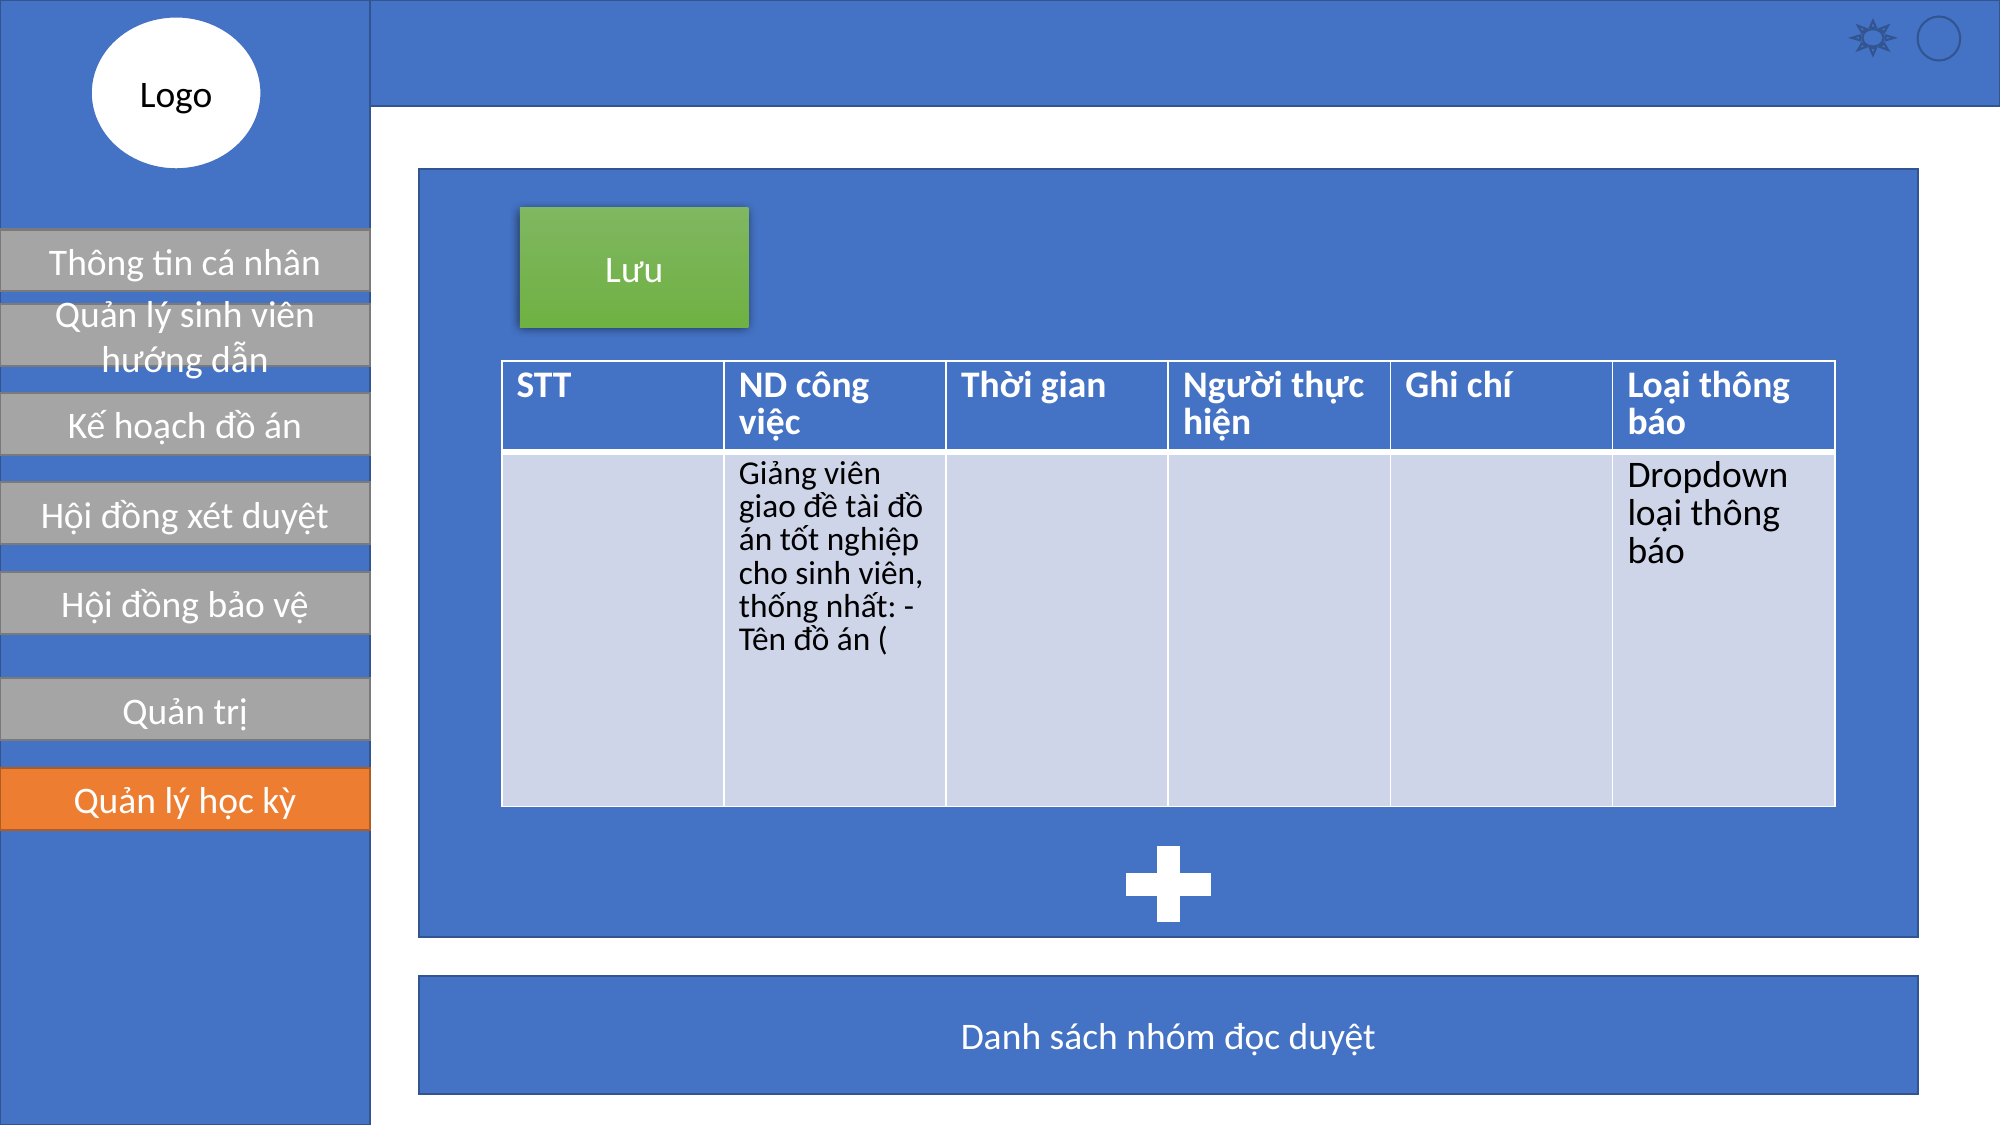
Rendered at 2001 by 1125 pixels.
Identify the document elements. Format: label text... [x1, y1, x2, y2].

text_box Logo [89, 15, 263, 171]
table_cell Giảng viên giao đề tài đồ án tốt nghiệp cho sinh viên, thống nhất: - Tên đồ án ( [725, 455, 945, 806]
table_cell [947, 455, 1167, 806]
text_box Hội đồng bảo vệ [0, 571, 371, 635]
table_header Thời gian [947, 362, 1167, 449]
text_box [1847, 18, 1899, 58]
table_cell [1391, 455, 1612, 806]
table_header Người thực hiện [1169, 362, 1390, 449]
table_header Loại thông báo [1613, 362, 1834, 449]
table_header ND công việc [725, 362, 945, 449]
text_box Quản trị [0, 677, 371, 741]
text_box [0, 831, 371, 1125]
table_cell [503, 455, 723, 806]
table_header STT [503, 362, 723, 449]
text_box [0, 635, 371, 677]
text_box [1124, 844, 1213, 924]
text_box Thông tin cá nhân [0, 228, 371, 292]
text_box Lưu [519, 207, 749, 328]
text_box Hội đồng xét duyệt [0, 481, 371, 545]
text_box [0, 292, 371, 303]
table_cell [1169, 455, 1390, 806]
text_box [0, 545, 371, 571]
text_box [1916, 15, 1962, 62]
text_box Danh sách nhóm đọc duyệt [418, 975, 1919, 1095]
text_box Quản lý sinh viên hướng dẫn [0, 303, 371, 367]
table_cell Dropdown loại thông báo [1613, 455, 1834, 806]
text_box [369, 0, 2000, 107]
text_box [0, 367, 371, 392]
text_box [0, 0, 371, 228]
text_box Kế hoạch đồ án [0, 392, 371, 456]
text_box [0, 456, 371, 481]
text_box Quản lý học kỳ [0, 767, 371, 831]
text_box [418, 168, 1919, 938]
text_box [0, 741, 371, 767]
table_header Ghi chí [1391, 362, 1612, 449]
